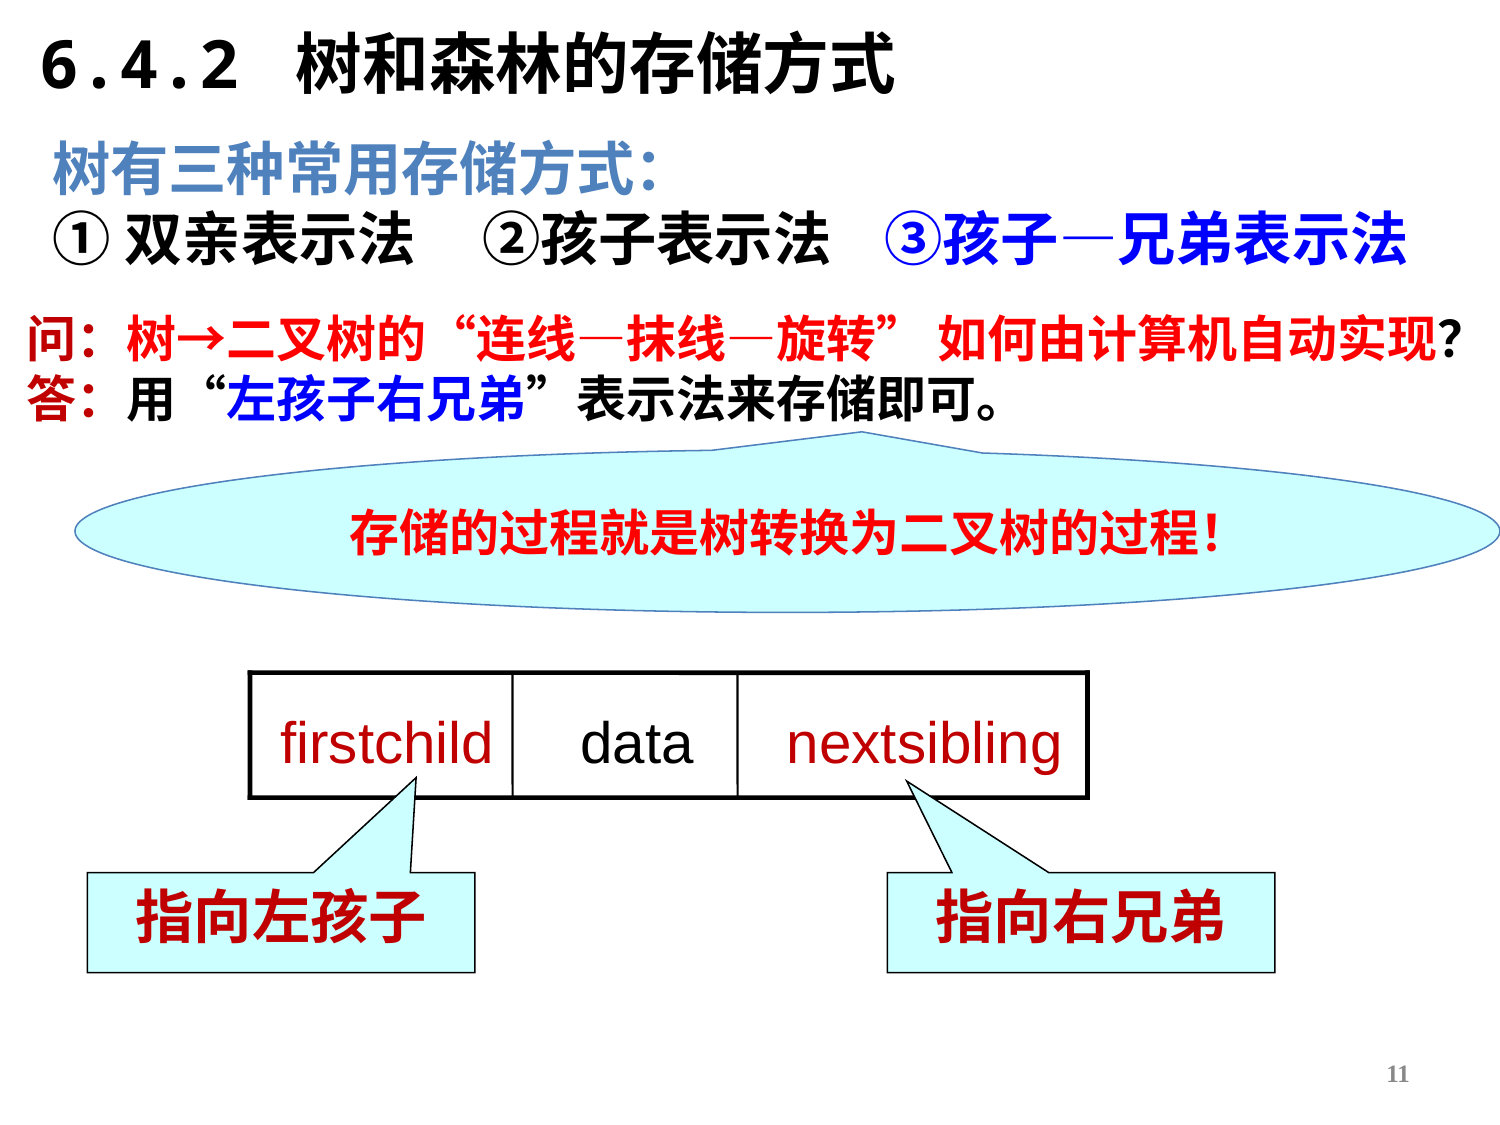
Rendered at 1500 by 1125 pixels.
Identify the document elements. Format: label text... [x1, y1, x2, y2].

slide_number 11 [1074, 1042, 1425, 1103]
title 6.4.2 树和森林的存储方式 [24, 14, 1063, 110]
text_box 指向左孩子 [87, 805, 475, 973]
text_box 存储的过程就是树转换为二叉树的过程！ [74, 431, 1500, 613]
text_box 树有三种常用存储方式： ①双亲表示法 ②孩子表示法 ③孩子—兄弟表示法 [37, 125, 1438, 299]
text_box 问：树→二叉树的“连线—抹线—旋转” 如何由计算机自动实现？ 答：用“左孩子右兄弟”表示法来存储即可。 [11, 299, 1500, 435]
text_box 指向右兄弟 [887, 805, 1275, 973]
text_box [249, 672, 1088, 798]
